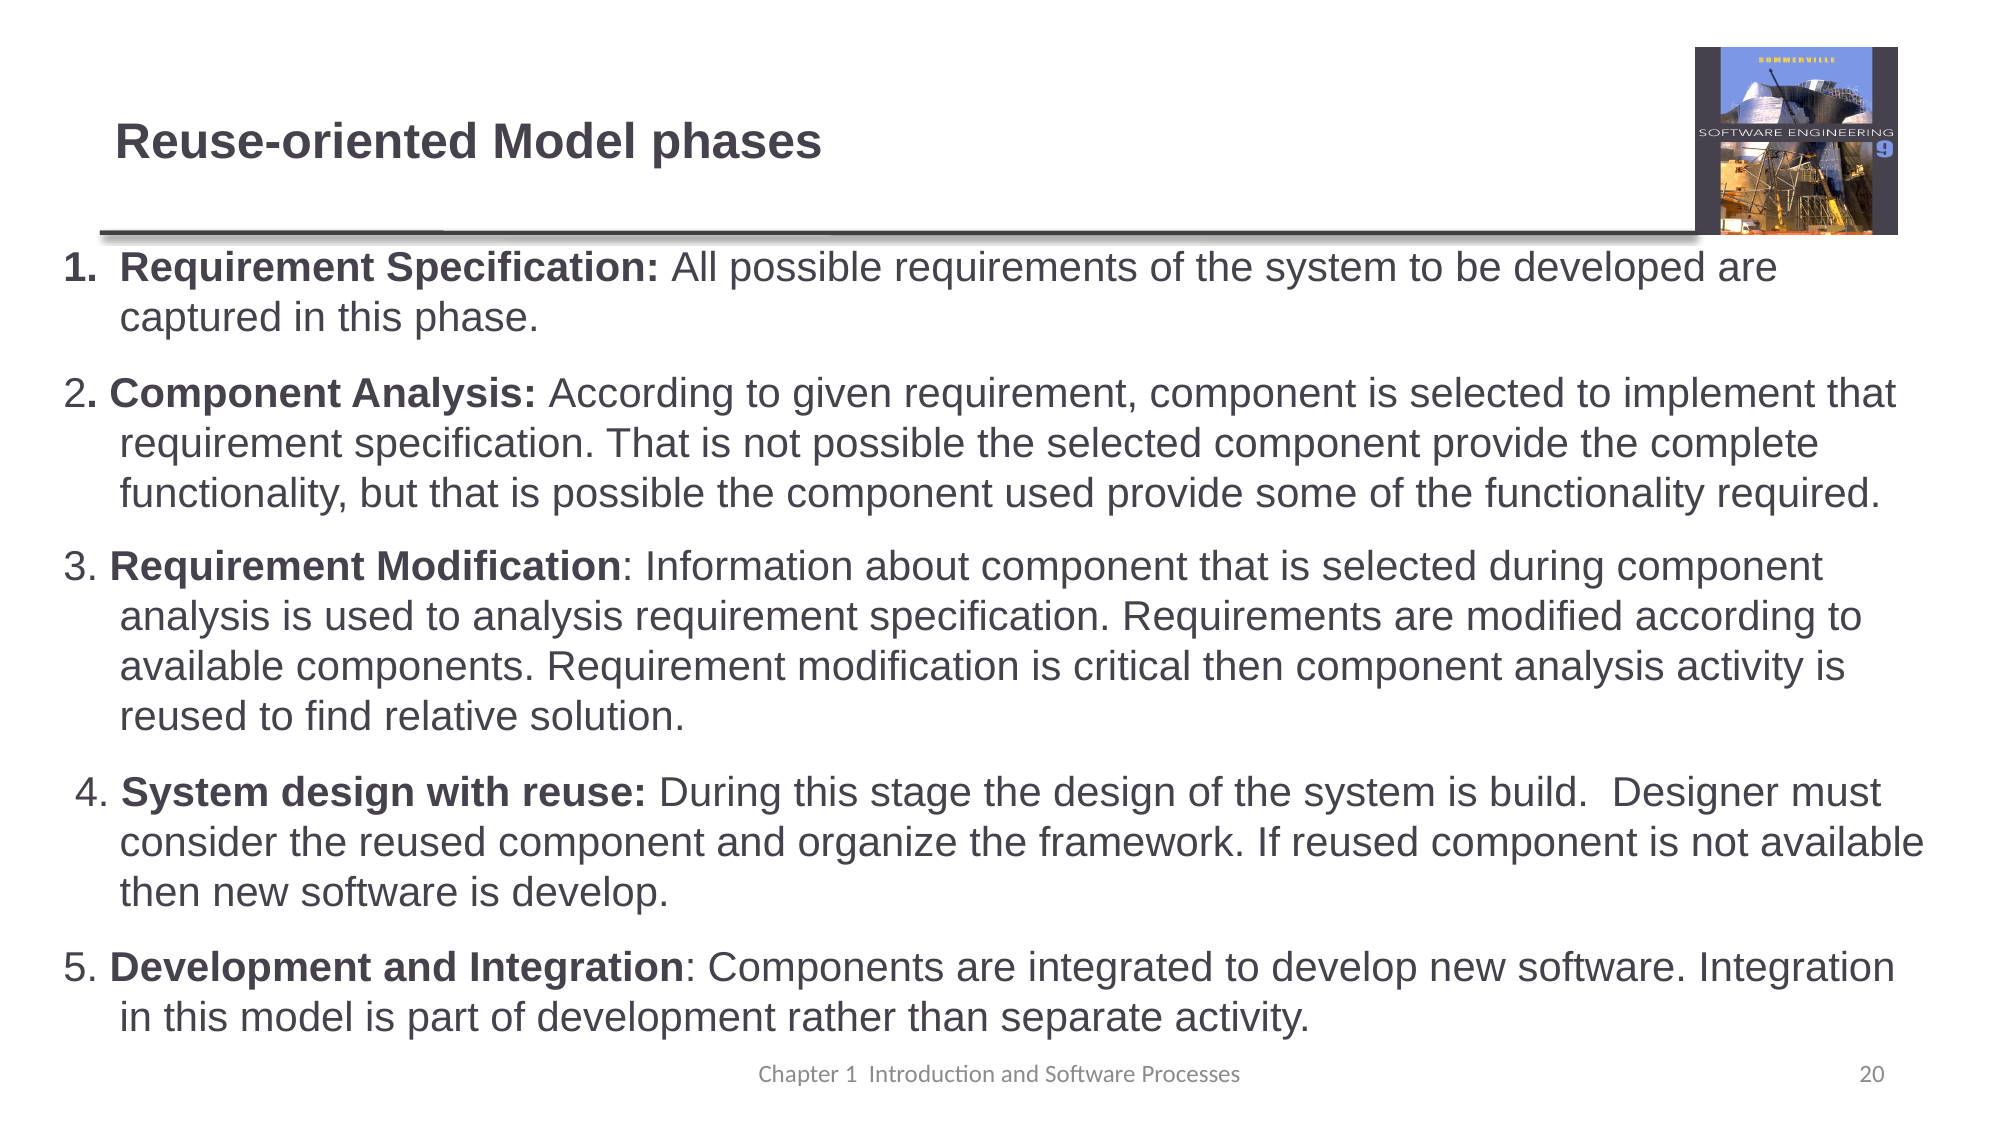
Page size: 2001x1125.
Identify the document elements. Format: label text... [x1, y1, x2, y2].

slide_number 20 [1433, 1048, 1900, 1103]
picture [1696, 47, 1898, 232]
text_box Requirement Specification: All possible requirements of the system to be developed are captured in this phase. 2. Component Analysis: According to given requirement, component is selected to implement that requirement specification. That is not possible the selected component provide the complete functionality, but that is possible the component used provide some of the functionality required. 3. Requirement Modification: Information about component that is selected during component analysis is used to analysis requirement specification. Requirements are modified according to available components. Requirement modification is critical then component analysis activity is reused to find relative solution. 4. System design with reuse: During this stage the design of the system is build. Designer must consider the reused component and organize the framework. If reused component is not available then new software is develop. 5. Development and Integration: Components are integrated to develop new software. Integration in this model is part of development rather than separate activity. [48, 232, 1950, 1048]
title Reuse-oriented Model phases [99, 44, 1696, 232]
footer Chapter 1 Introduction and Software Processes [683, 1048, 1317, 1103]
